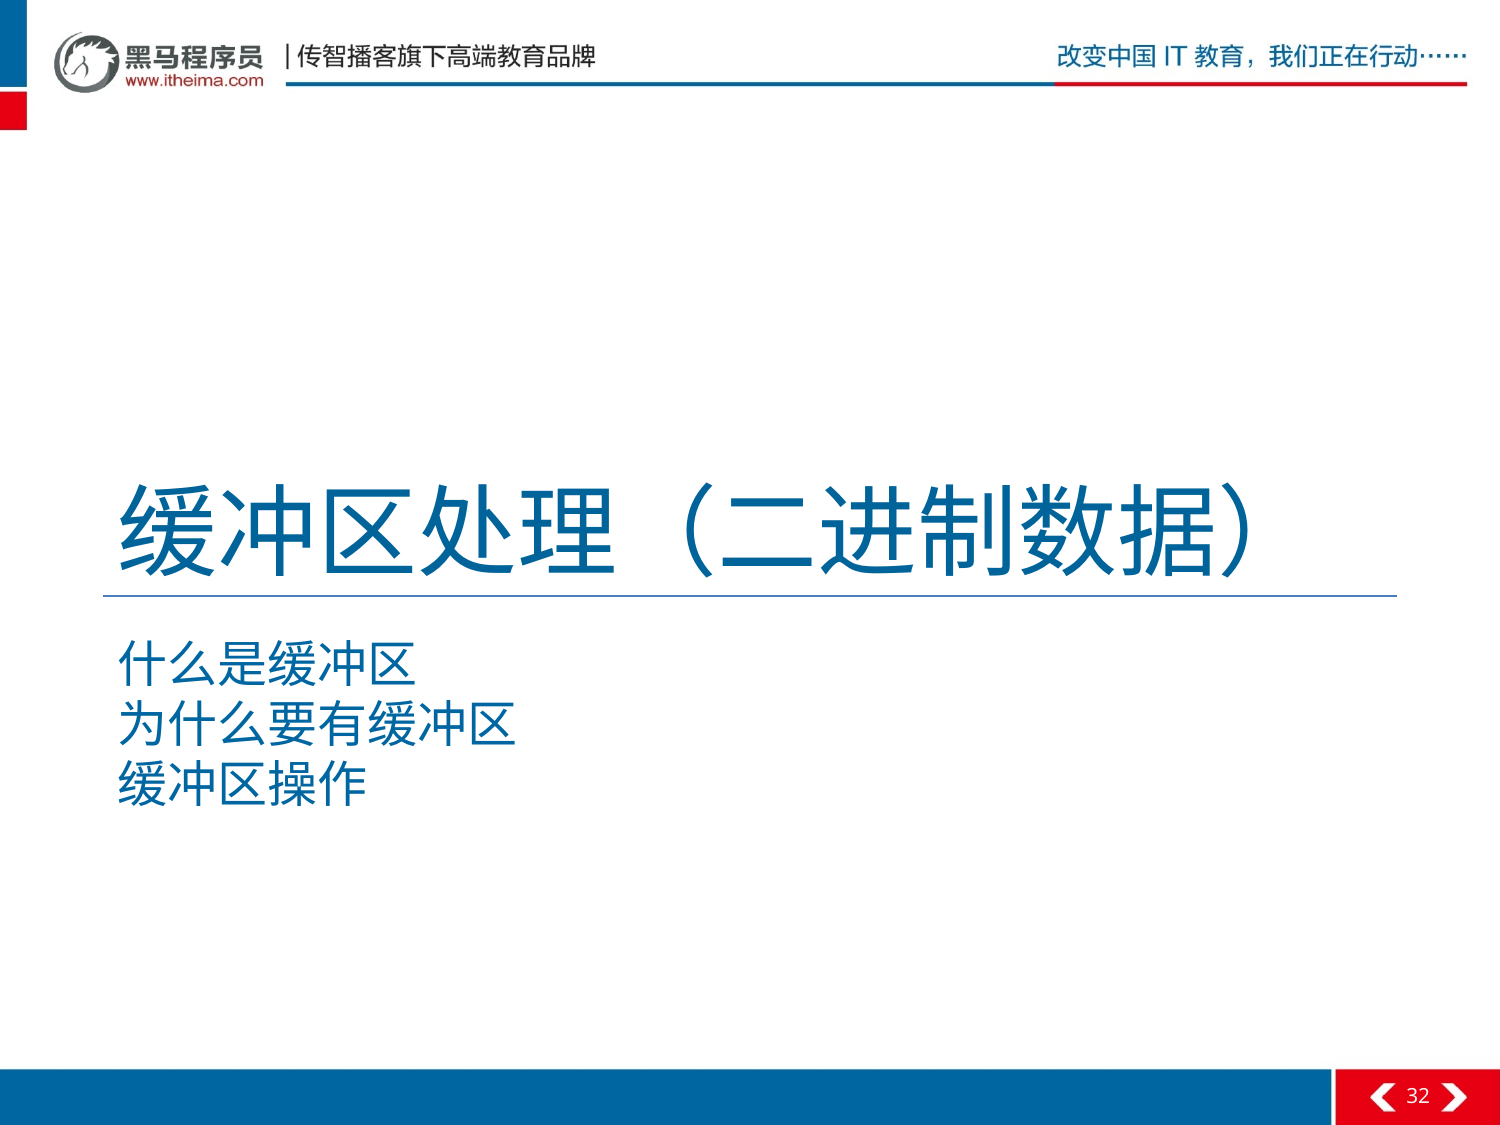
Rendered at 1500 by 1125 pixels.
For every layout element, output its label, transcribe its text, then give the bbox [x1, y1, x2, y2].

slide_number 32 [1336, 1070, 1500, 1124]
title 缓冲区处理（二进制数据） [103, 95, 1397, 596]
picture [0, 0, 1500, 1125]
subtitle 什么是缓冲区 为什么要有缓冲区 缓冲区操作 [103, 624, 1397, 1036]
